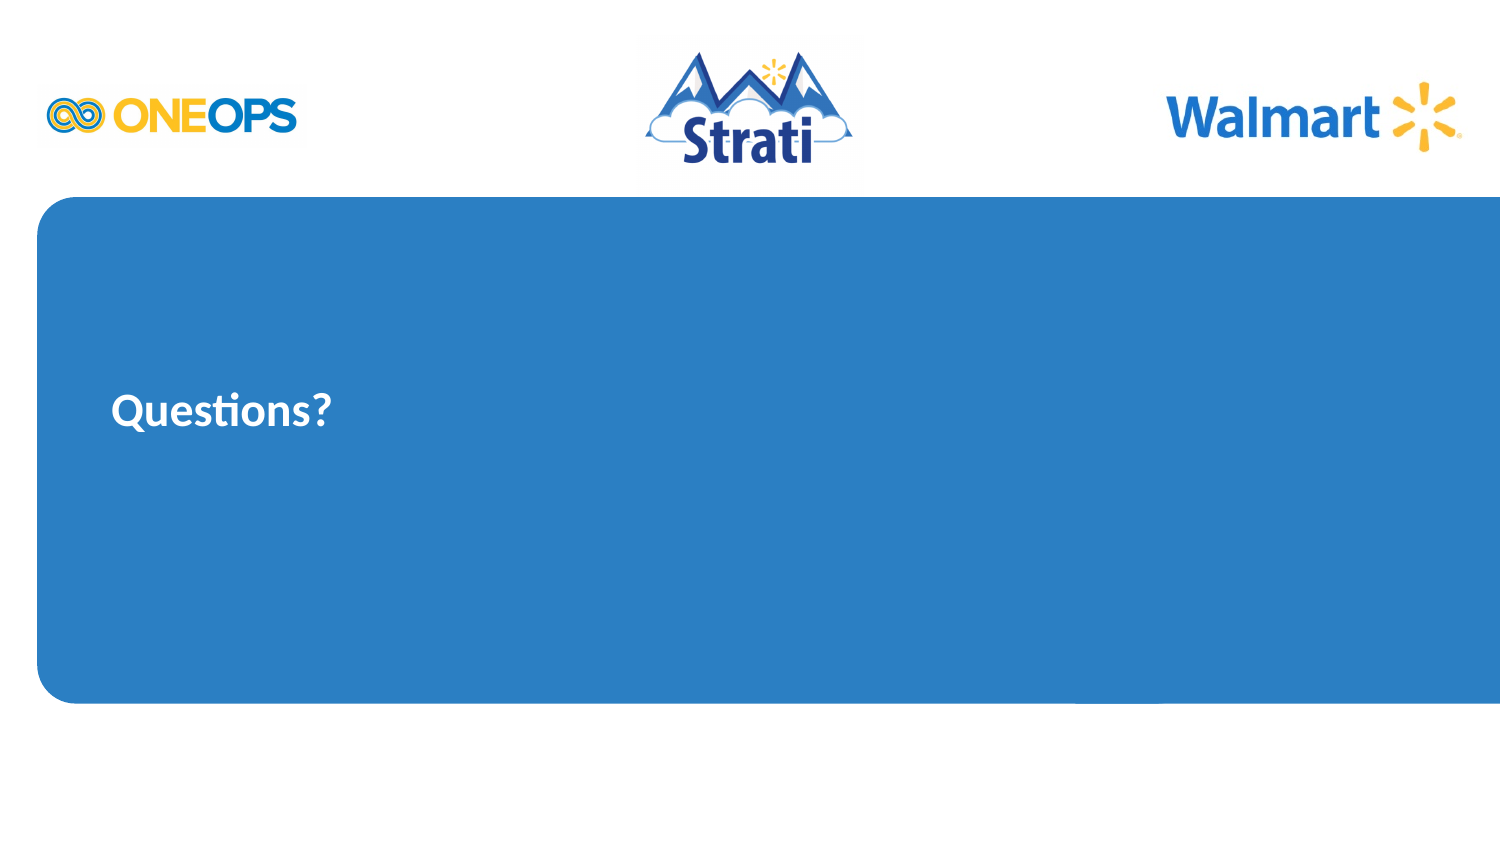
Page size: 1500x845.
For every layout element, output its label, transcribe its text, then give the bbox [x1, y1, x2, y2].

picture [1153, 70, 1468, 163]
picture [636, 35, 864, 197]
title Questions? [110, 373, 968, 443]
picture [37, 84, 307, 148]
